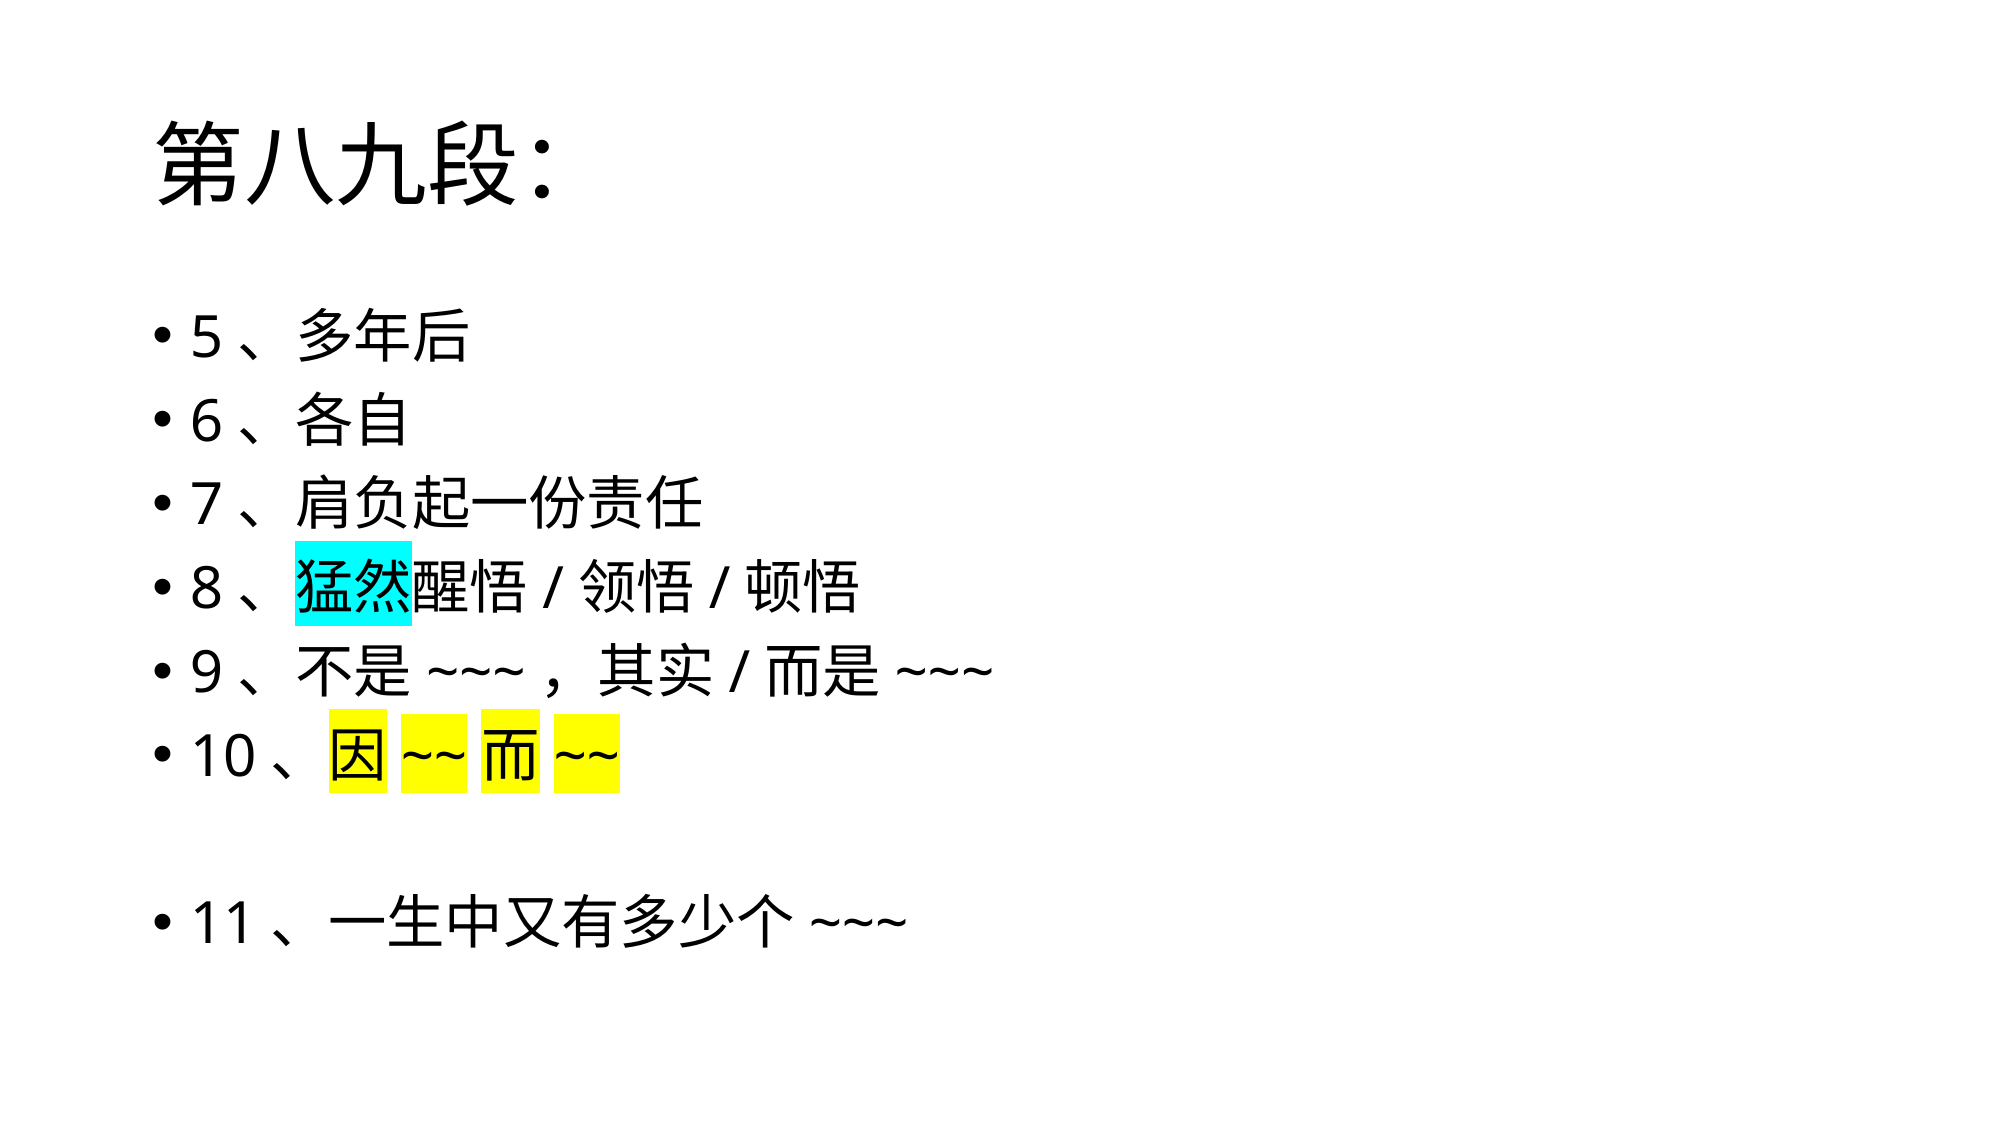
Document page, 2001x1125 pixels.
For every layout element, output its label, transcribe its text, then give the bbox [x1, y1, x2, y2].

title 第八九段： [137, 59, 1863, 278]
list 5、多年后 6、各自 7、肩负起一份责任 8、猛然醒悟/领悟/顿悟 9、不是~~~，其实/而是~~~ 10、因~~而~~ 11、一生中又有多少个~~~ [137, 299, 1863, 1014]
